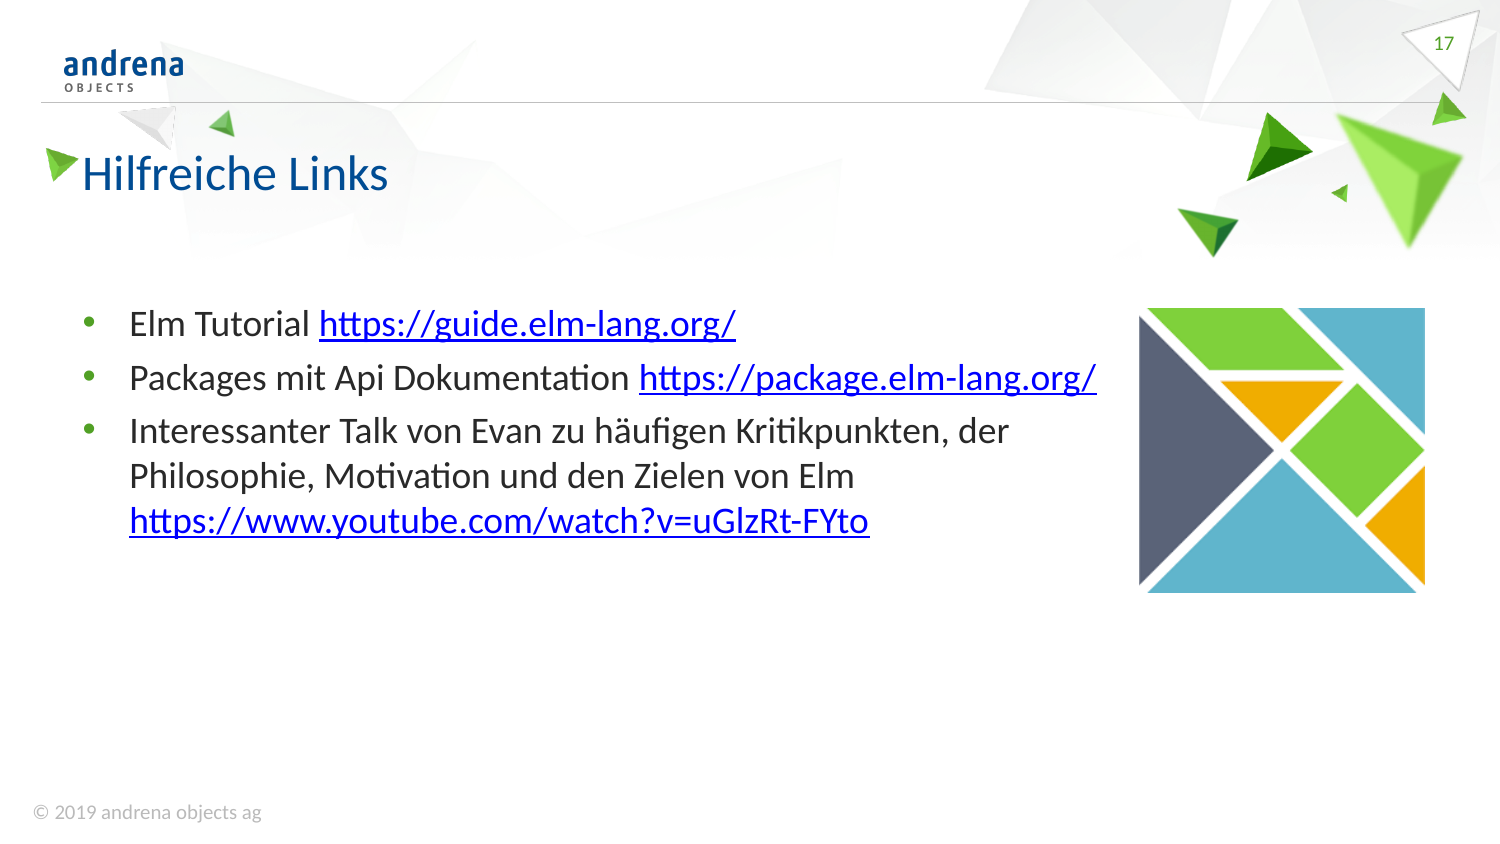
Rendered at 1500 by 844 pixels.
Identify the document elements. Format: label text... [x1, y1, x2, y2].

text_box Elm Tutorial https://guide.elm-lang.org/ Packages mit Api Dokumentation https://package.elm-lang.org/ Interessanter Talk von Evan zu häufigen Kritikpunkten, der Philosophie, Motivation und den Zielen von Elm https://www.youtube.com/watch?v=uGlzRt-FYto [75, 291, 1140, 602]
title Hilfreiche Links [74, 105, 1170, 236]
picture [1139, 308, 1426, 594]
slide_number 17 [1431, 29, 1457, 53]
picture [0, 0, 1500, 298]
